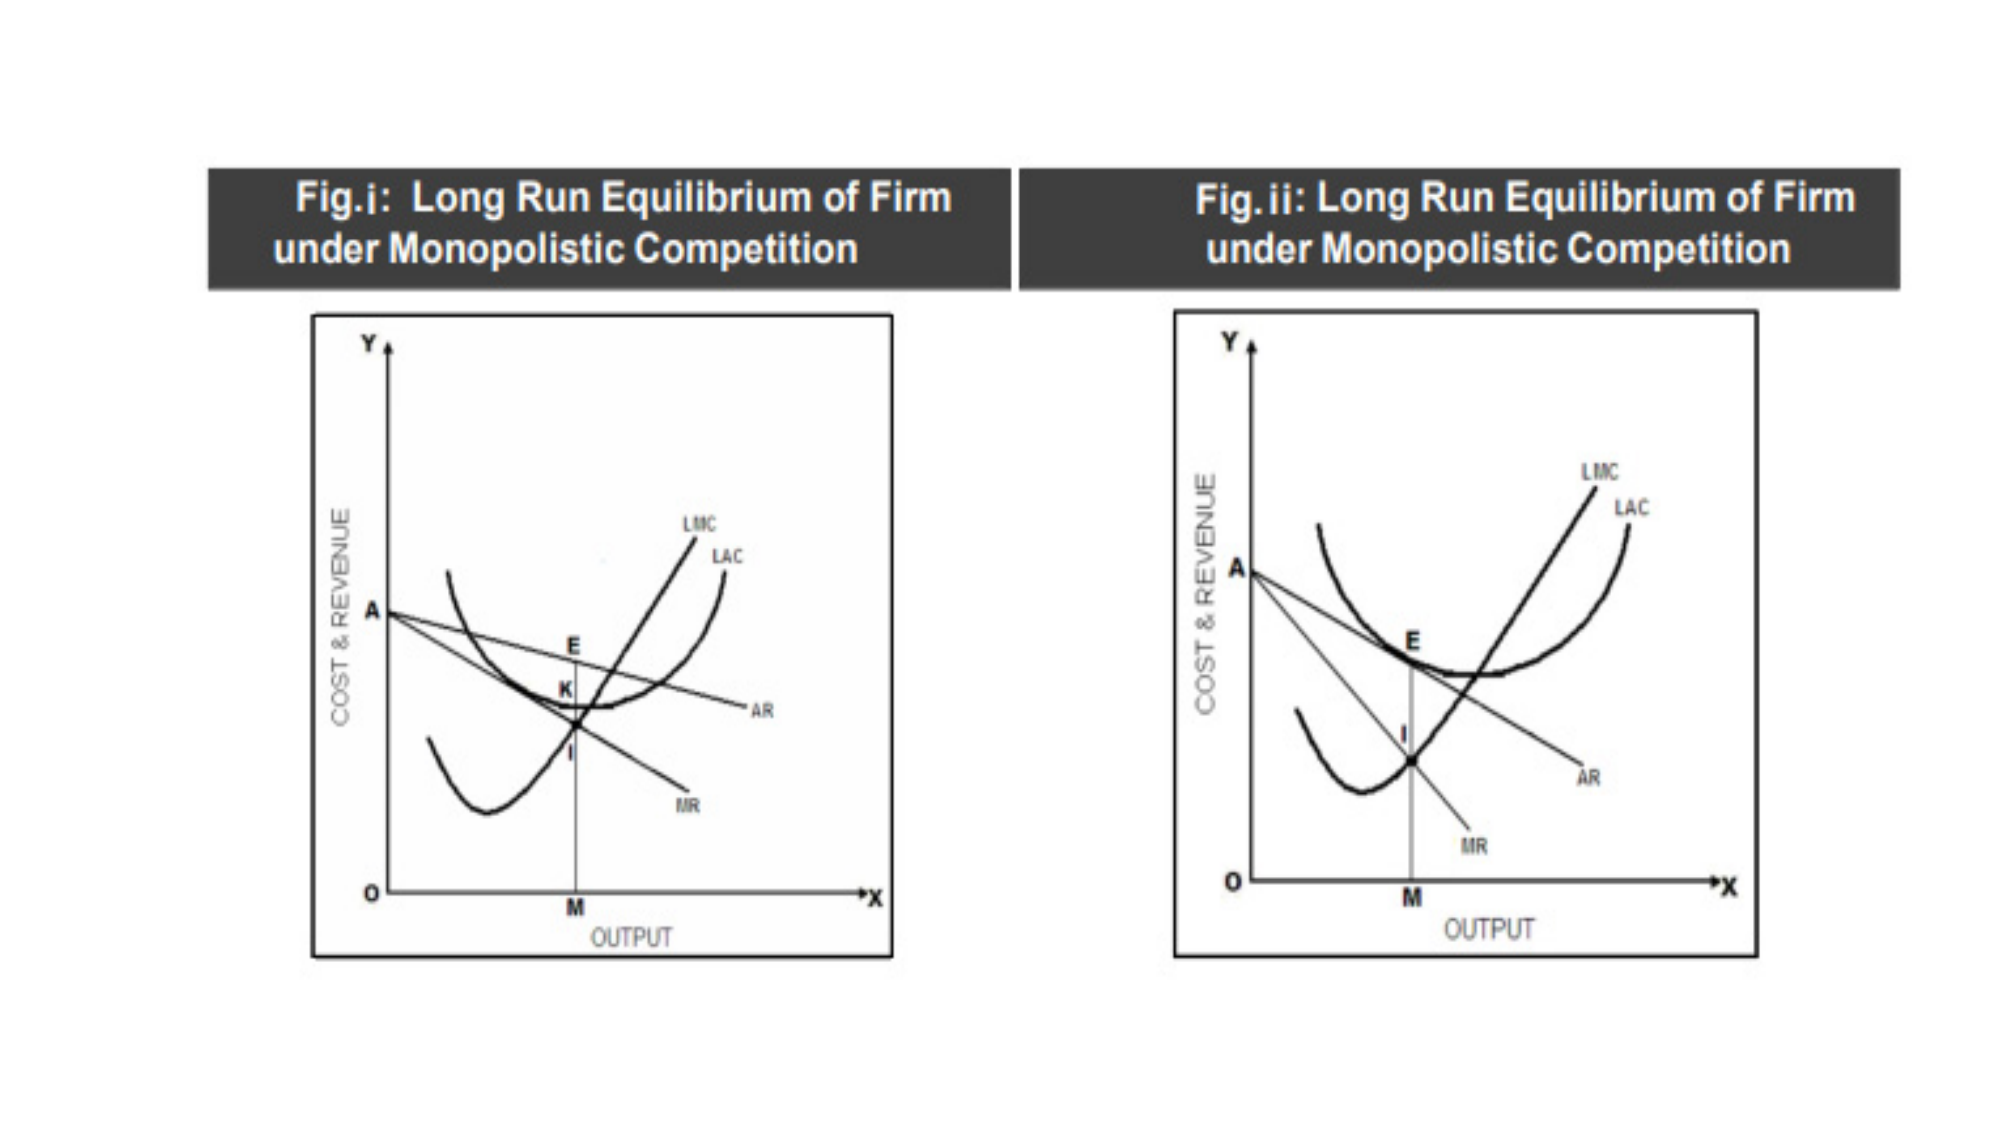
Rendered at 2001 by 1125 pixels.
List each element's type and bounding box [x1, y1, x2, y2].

list [196, 155, 1917, 1002]
